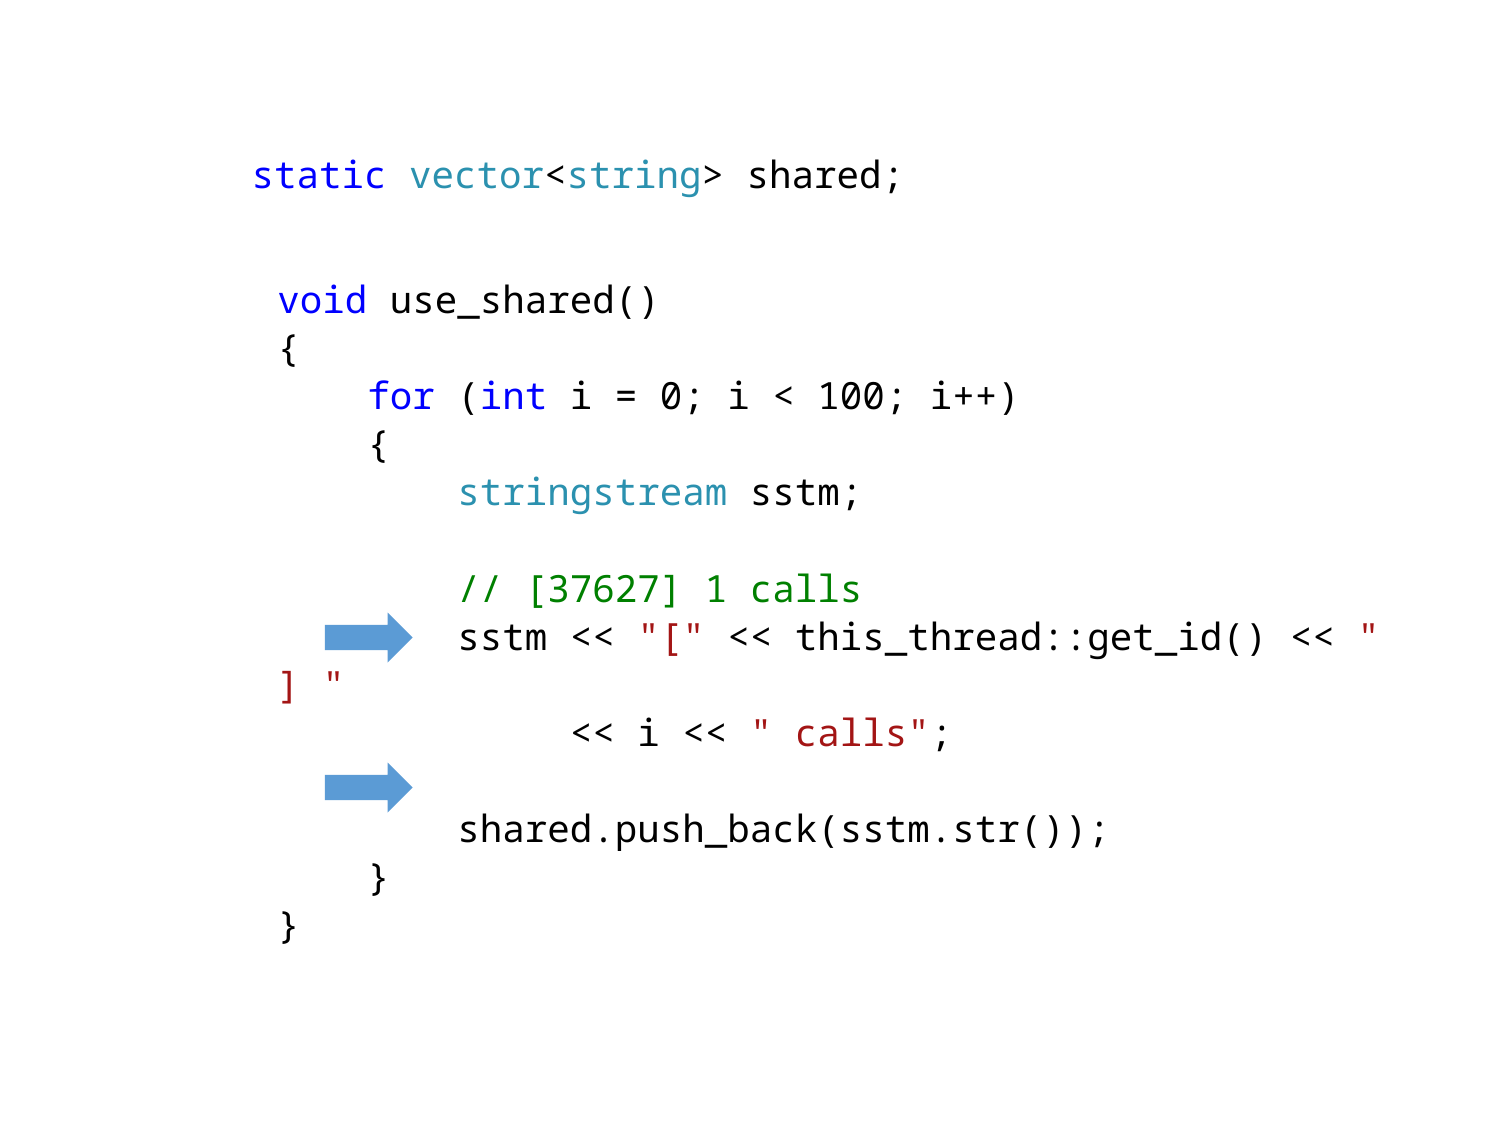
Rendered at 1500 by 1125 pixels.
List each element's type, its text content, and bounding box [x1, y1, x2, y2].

text_box [323, 610, 414, 666]
text_box [323, 760, 414, 816]
text_box void use_shared() { for (int i = 0; i < 100; i++) { stringstream sstm; // [37627] 1 calls sstm << "[" << this_thread::get_id() << "] " << i << " calls"; shared.push_back(sstm.str()); } } [262, 265, 1413, 954]
text_box static vector<string> shared; [236, 140, 919, 204]
